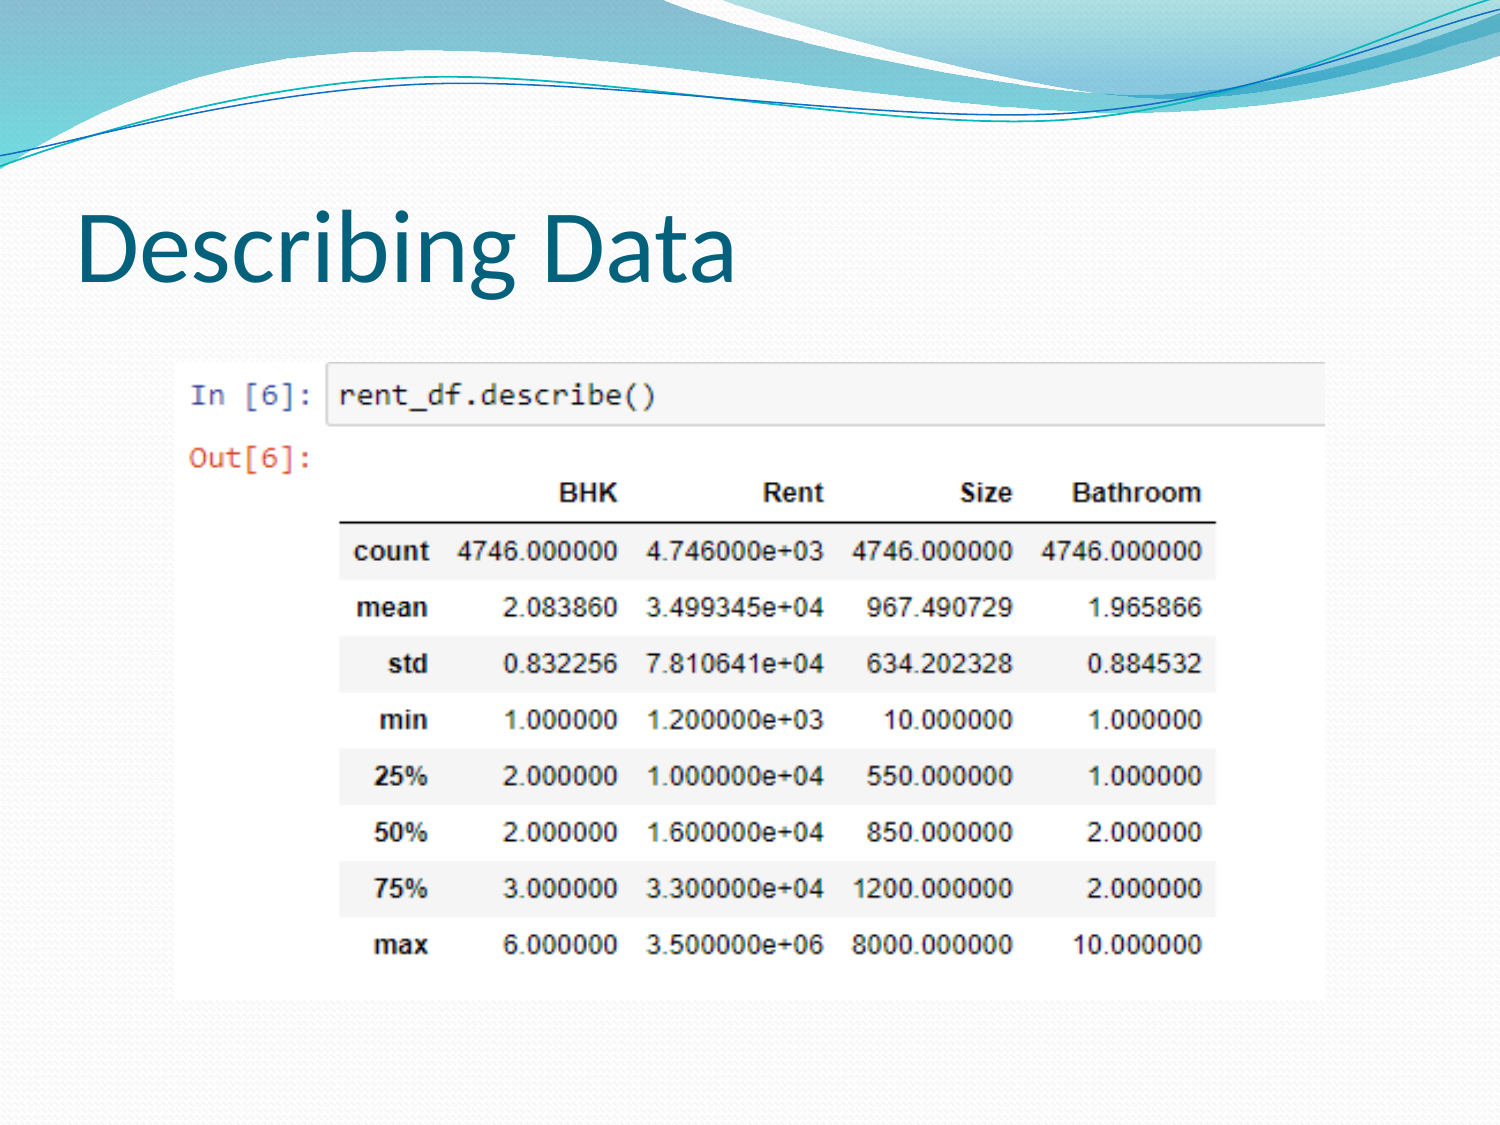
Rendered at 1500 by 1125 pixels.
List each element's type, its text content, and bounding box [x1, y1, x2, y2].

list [174, 362, 1326, 1001]
title Describing Data [75, 115, 1425, 303]
